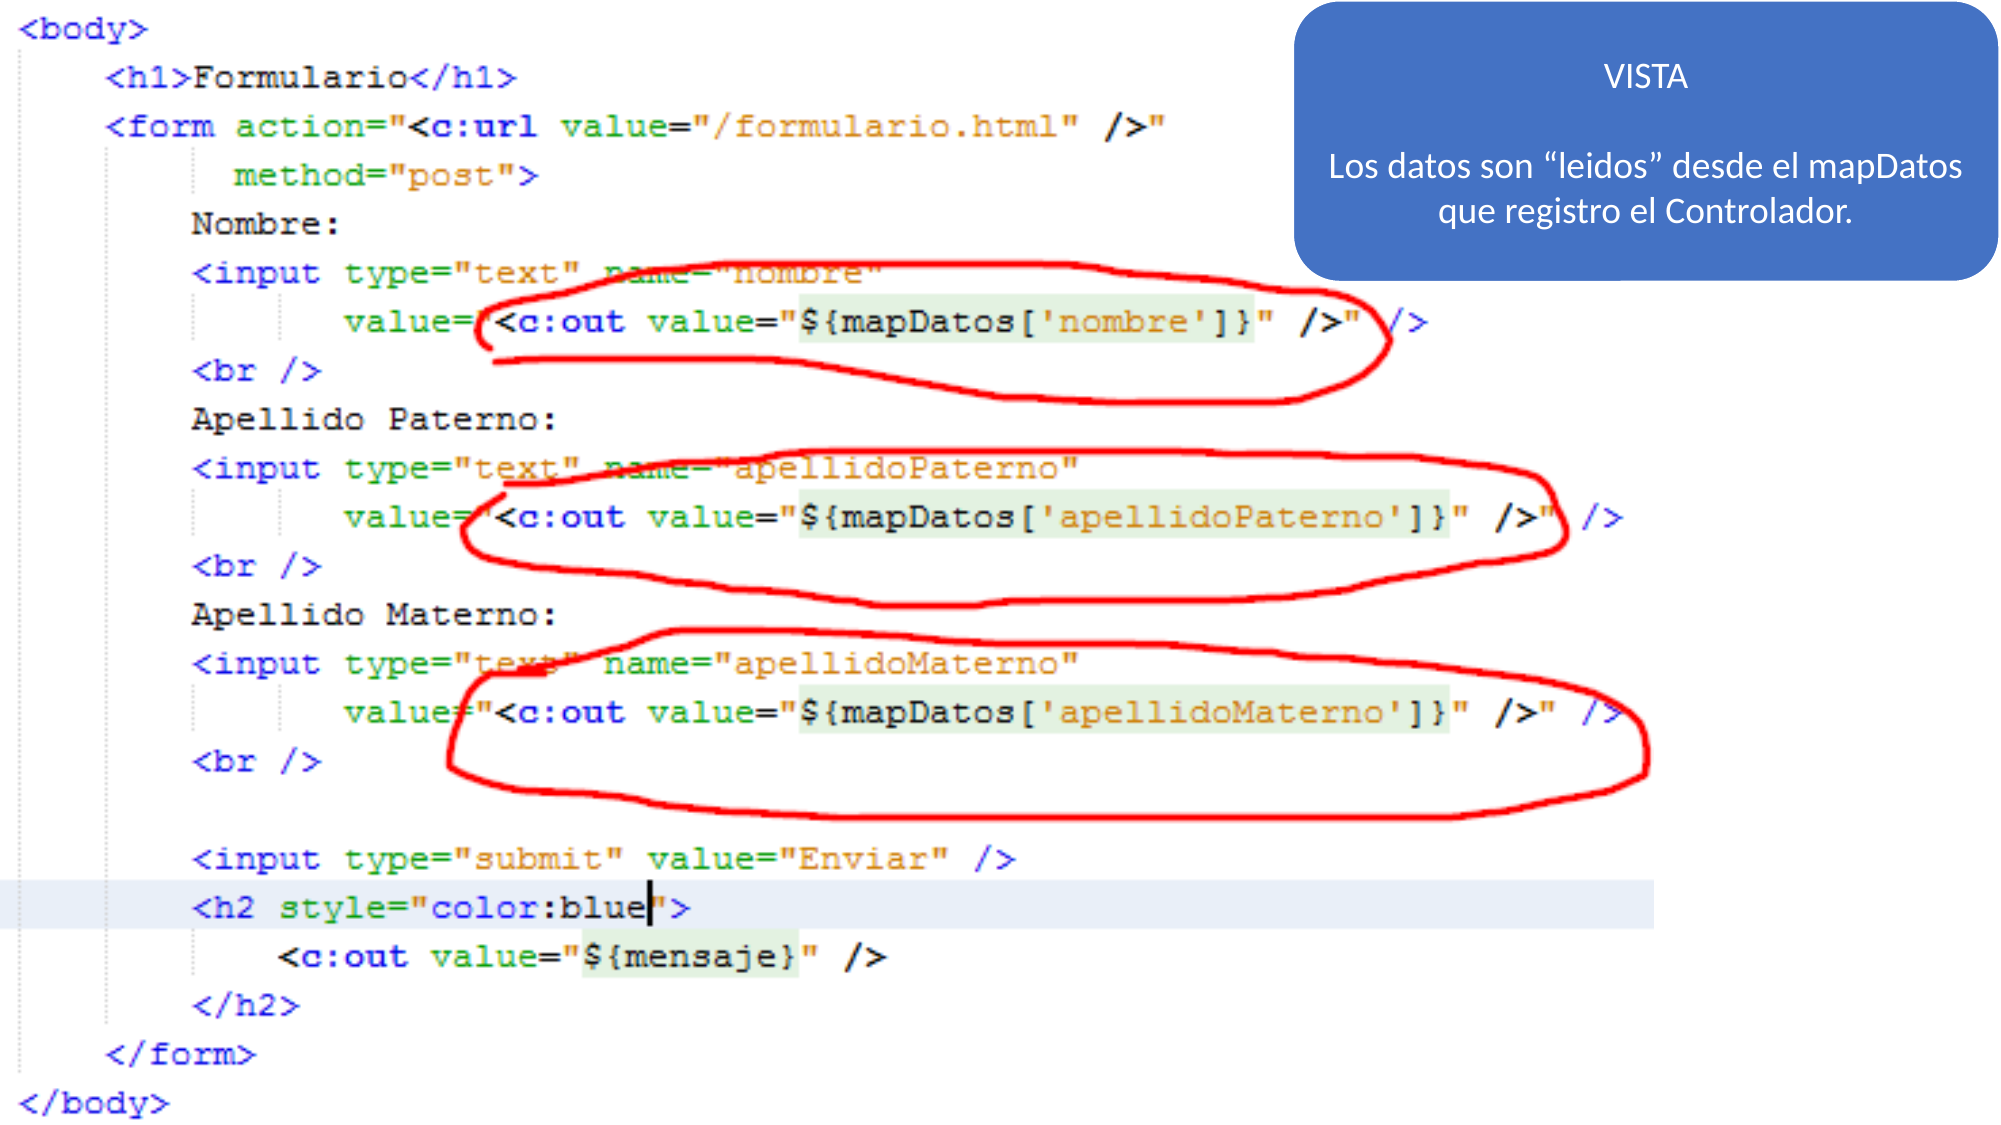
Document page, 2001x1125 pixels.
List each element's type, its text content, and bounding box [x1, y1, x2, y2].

picture [0, 0, 1654, 1125]
text_box VISTA Los datos son “leidos” desde el mapDatos que registro el Controlador. [1654, 0, 2000, 284]
